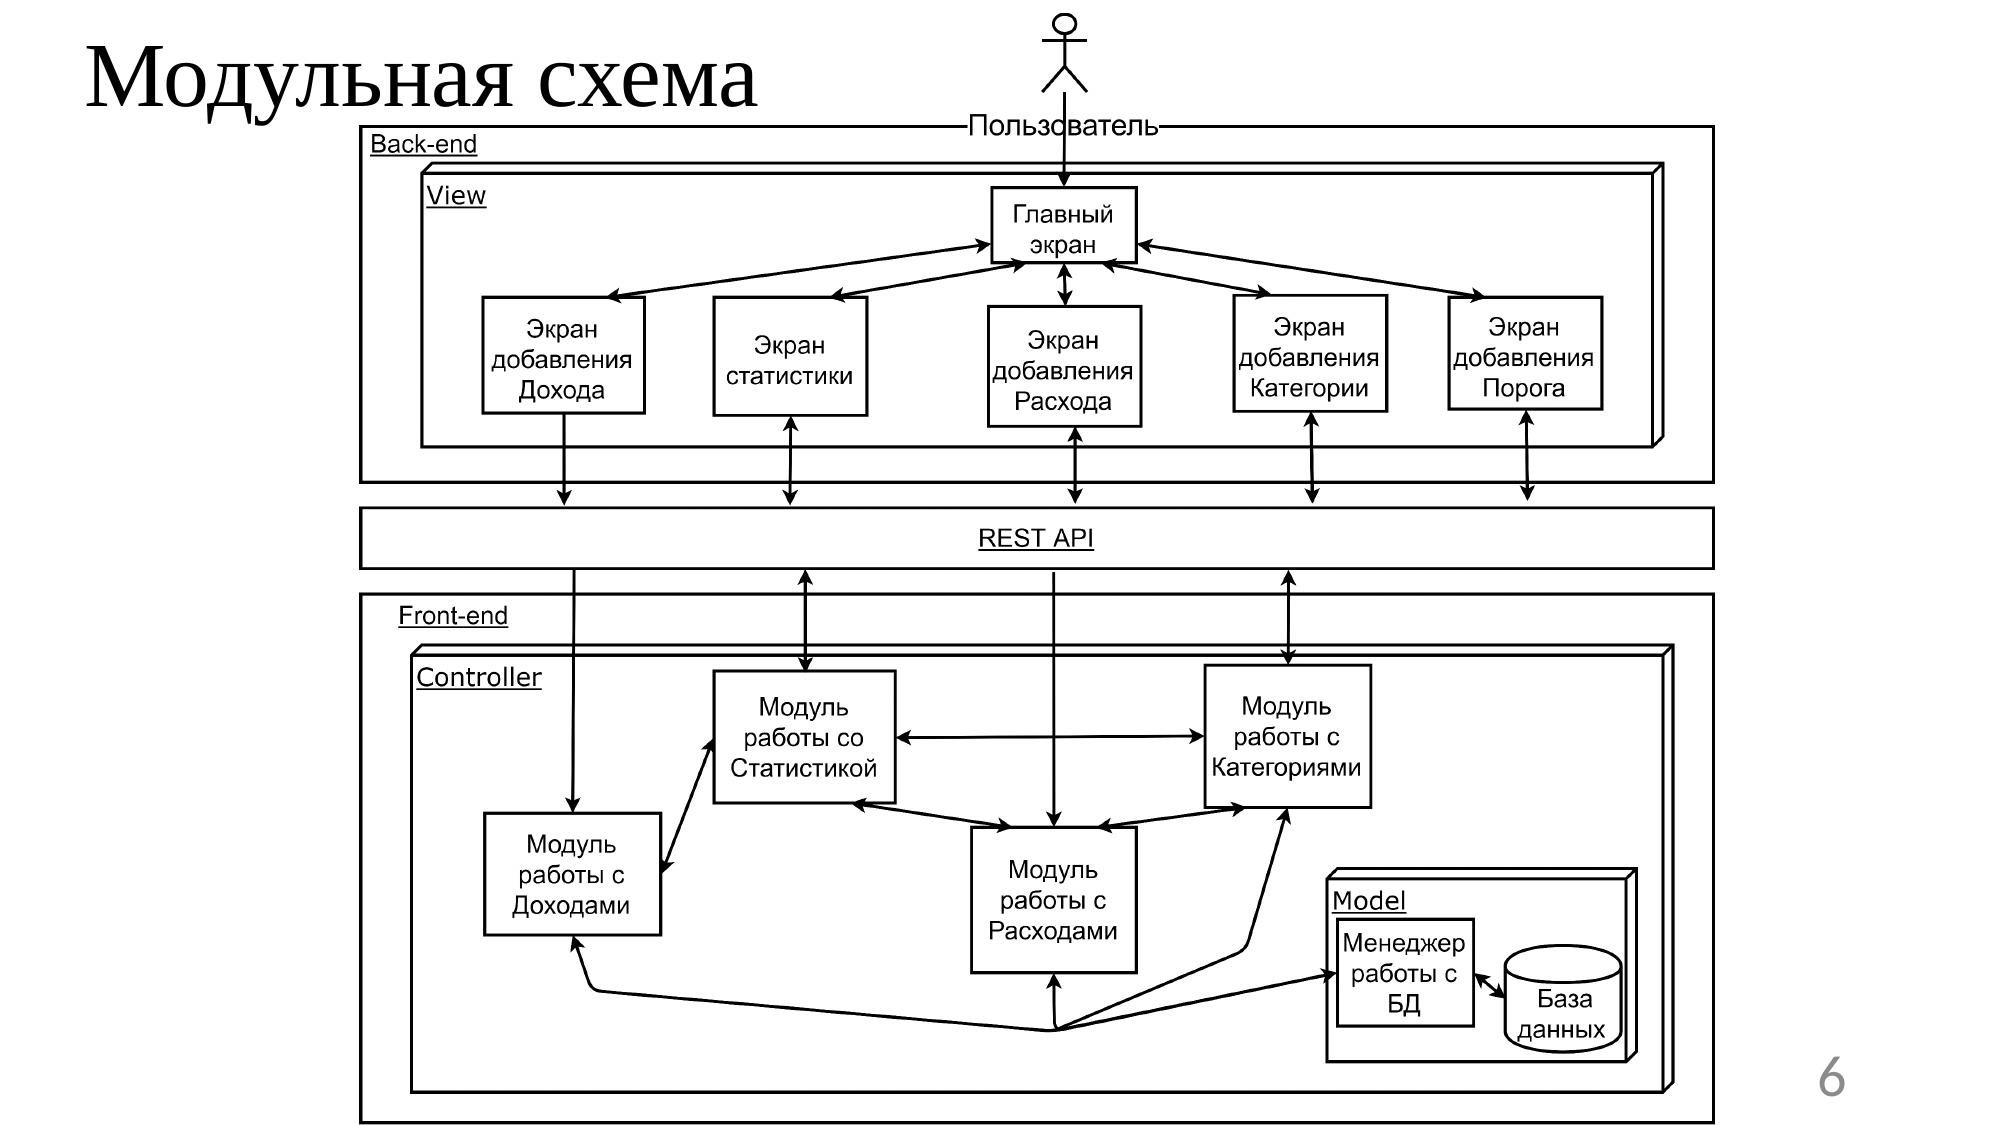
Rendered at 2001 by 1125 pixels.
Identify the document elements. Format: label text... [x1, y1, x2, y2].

slide_number 6 [1715, 1042, 1863, 1103]
title Модульная схема [69, 0, 1795, 186]
picture [359, 13, 1715, 1125]
